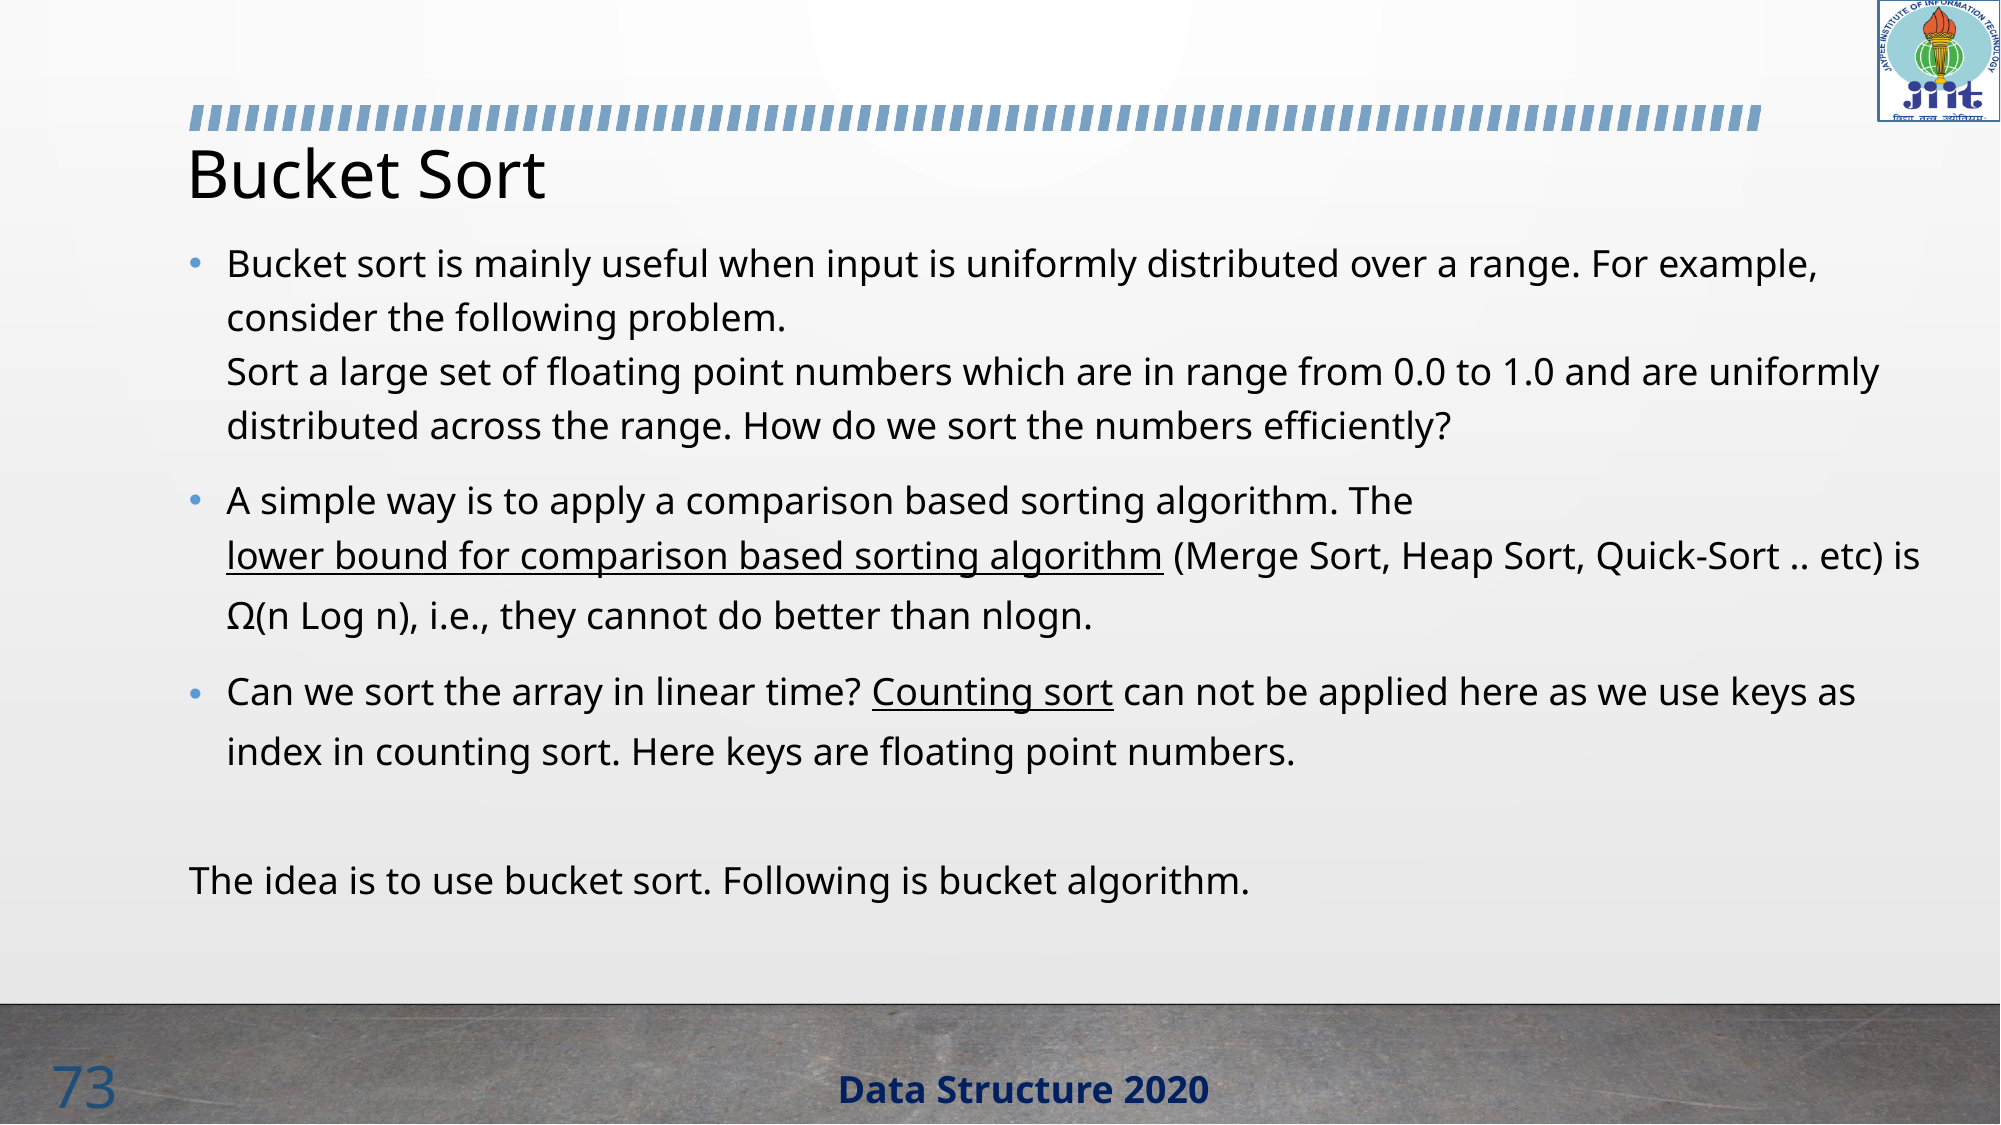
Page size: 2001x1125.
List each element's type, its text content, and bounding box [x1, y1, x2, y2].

title Bucket Sort [171, 133, 1747, 243]
list Bucket sort is mainly useful when input is uniformly distributed over a range. For example, consider the following problem. Sort a large set of floating point numbers which are in range from 0.0 to 1.0 and are uniformly distributed across the range. How do we sort the numbers efficiently? A simple way is to apply a comparison based sorting algorithm. The lower bound for comparison based sorting algorithm (Merge Sort, Heap Sort, Quick-Sort .. etc) is Ω(n Log n), i.e., they cannot do better than nlogn. Can we sort the array in linear time? Counting sort can not be applied here as we use keys as index in counting sort. Here keys are floating point numbers. The idea is to use bucket sort. Following is bucket algorithm. [173, 223, 1955, 1037]
slide_number 73 [0, 1042, 133, 1125]
picture [0, 1004, 2000, 1124]
picture [1880, 1, 1999, 120]
